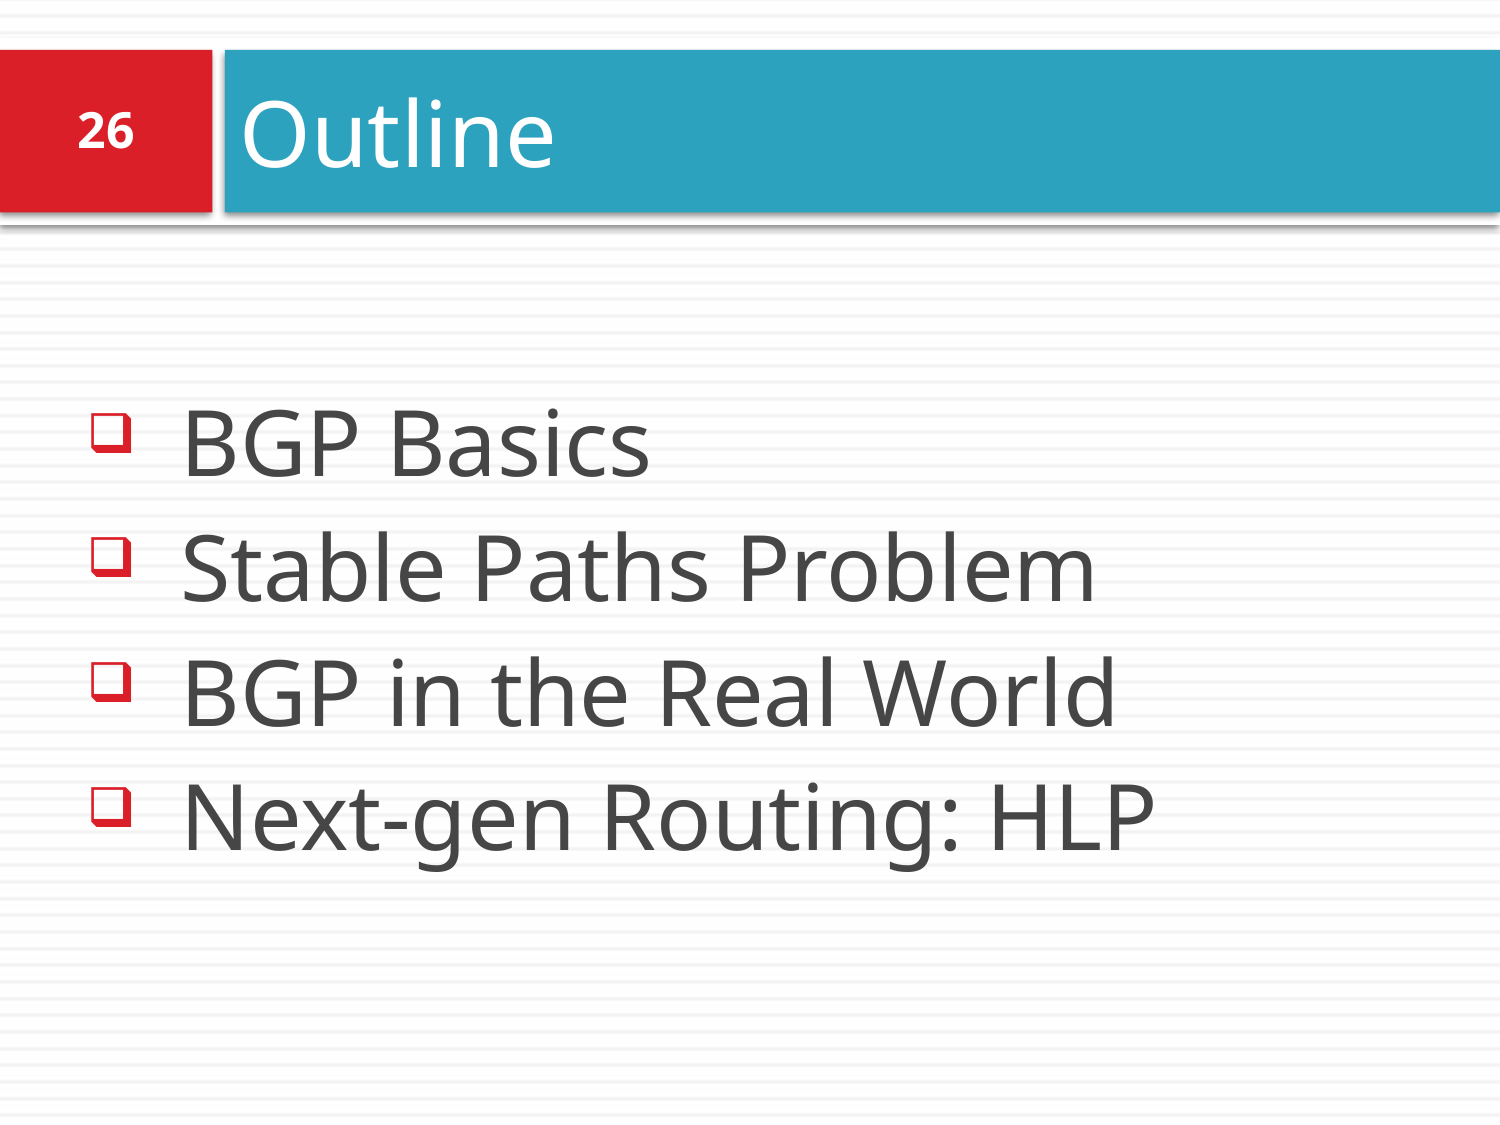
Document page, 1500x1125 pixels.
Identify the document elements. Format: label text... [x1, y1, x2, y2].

list BGP Basics Stable Paths Problem BGP in the Real World Next-gen Routing: HLP [72, 377, 1477, 909]
slide_number 26 [0, 75, 213, 191]
title Outline [225, 50, 1475, 213]
